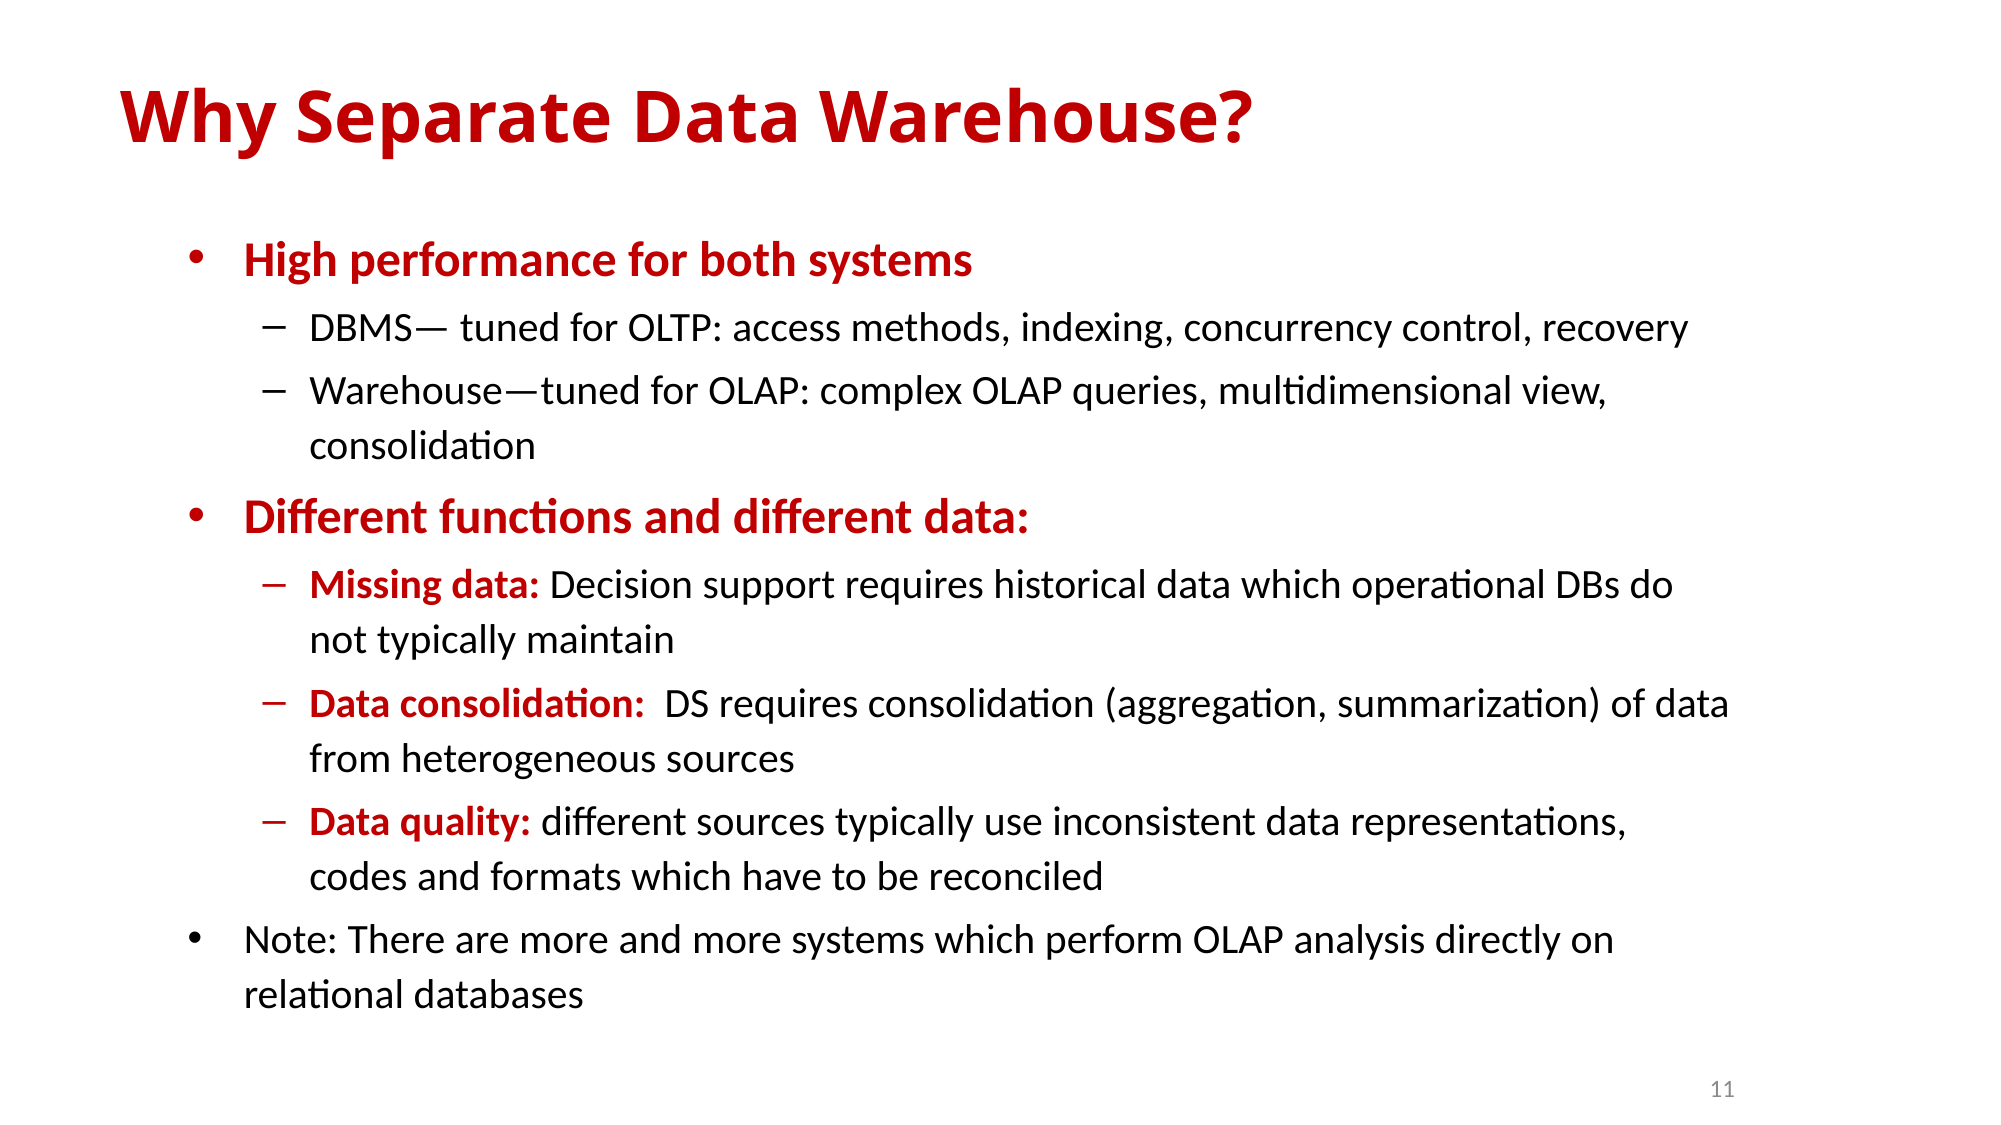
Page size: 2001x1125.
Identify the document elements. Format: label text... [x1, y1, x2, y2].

list High performance for both systems DBMS— tuned for OLTP: access methods, indexing, concurrency control, recovery Warehouse—tuned for OLAP: complex OLAP queries, multidimensional view, consolidation Different functions and different data: Missing data: Decision support requires historical data which operational DBs do not typically maintain Data consolidation: DS requires consolidation (aggregation, summarization) of data from heterogeneous sources Data quality: different sources typically use inconsistent data representations, codes and formats which have to be reconciled Note: There are more and more systems which perform OLAP analysis directly on relational databases [172, 212, 1750, 1050]
slide_number 11 [1437, 1050, 1750, 1125]
title Why Separate Data Warehouse? [0, 62, 1375, 165]
